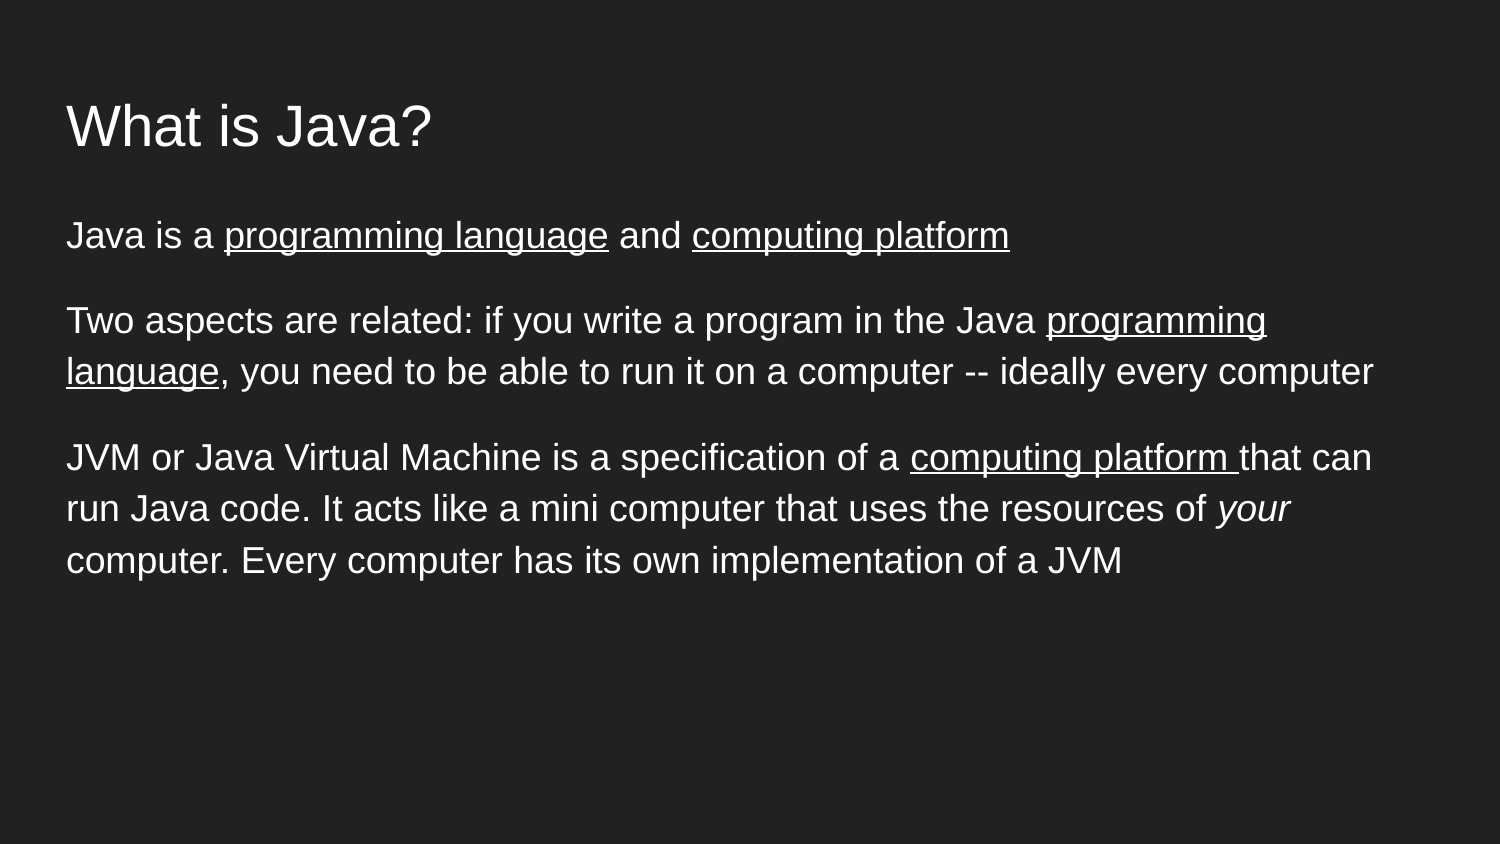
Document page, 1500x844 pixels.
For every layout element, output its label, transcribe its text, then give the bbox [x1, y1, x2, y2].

list Java is a programming language and computing platform Two aspects are related: if you write a program in the Java programming language, you need to be able to run it on a computer -- ideally every computer JVM or Java Virtual Machine is a specification of a computing platform that can run Java code. It acts like a mini computer that uses the resources of your computer. Every computer has its own implementation of a JVM [51, 189, 1449, 750]
title What is Java? [51, 72, 1449, 167]
